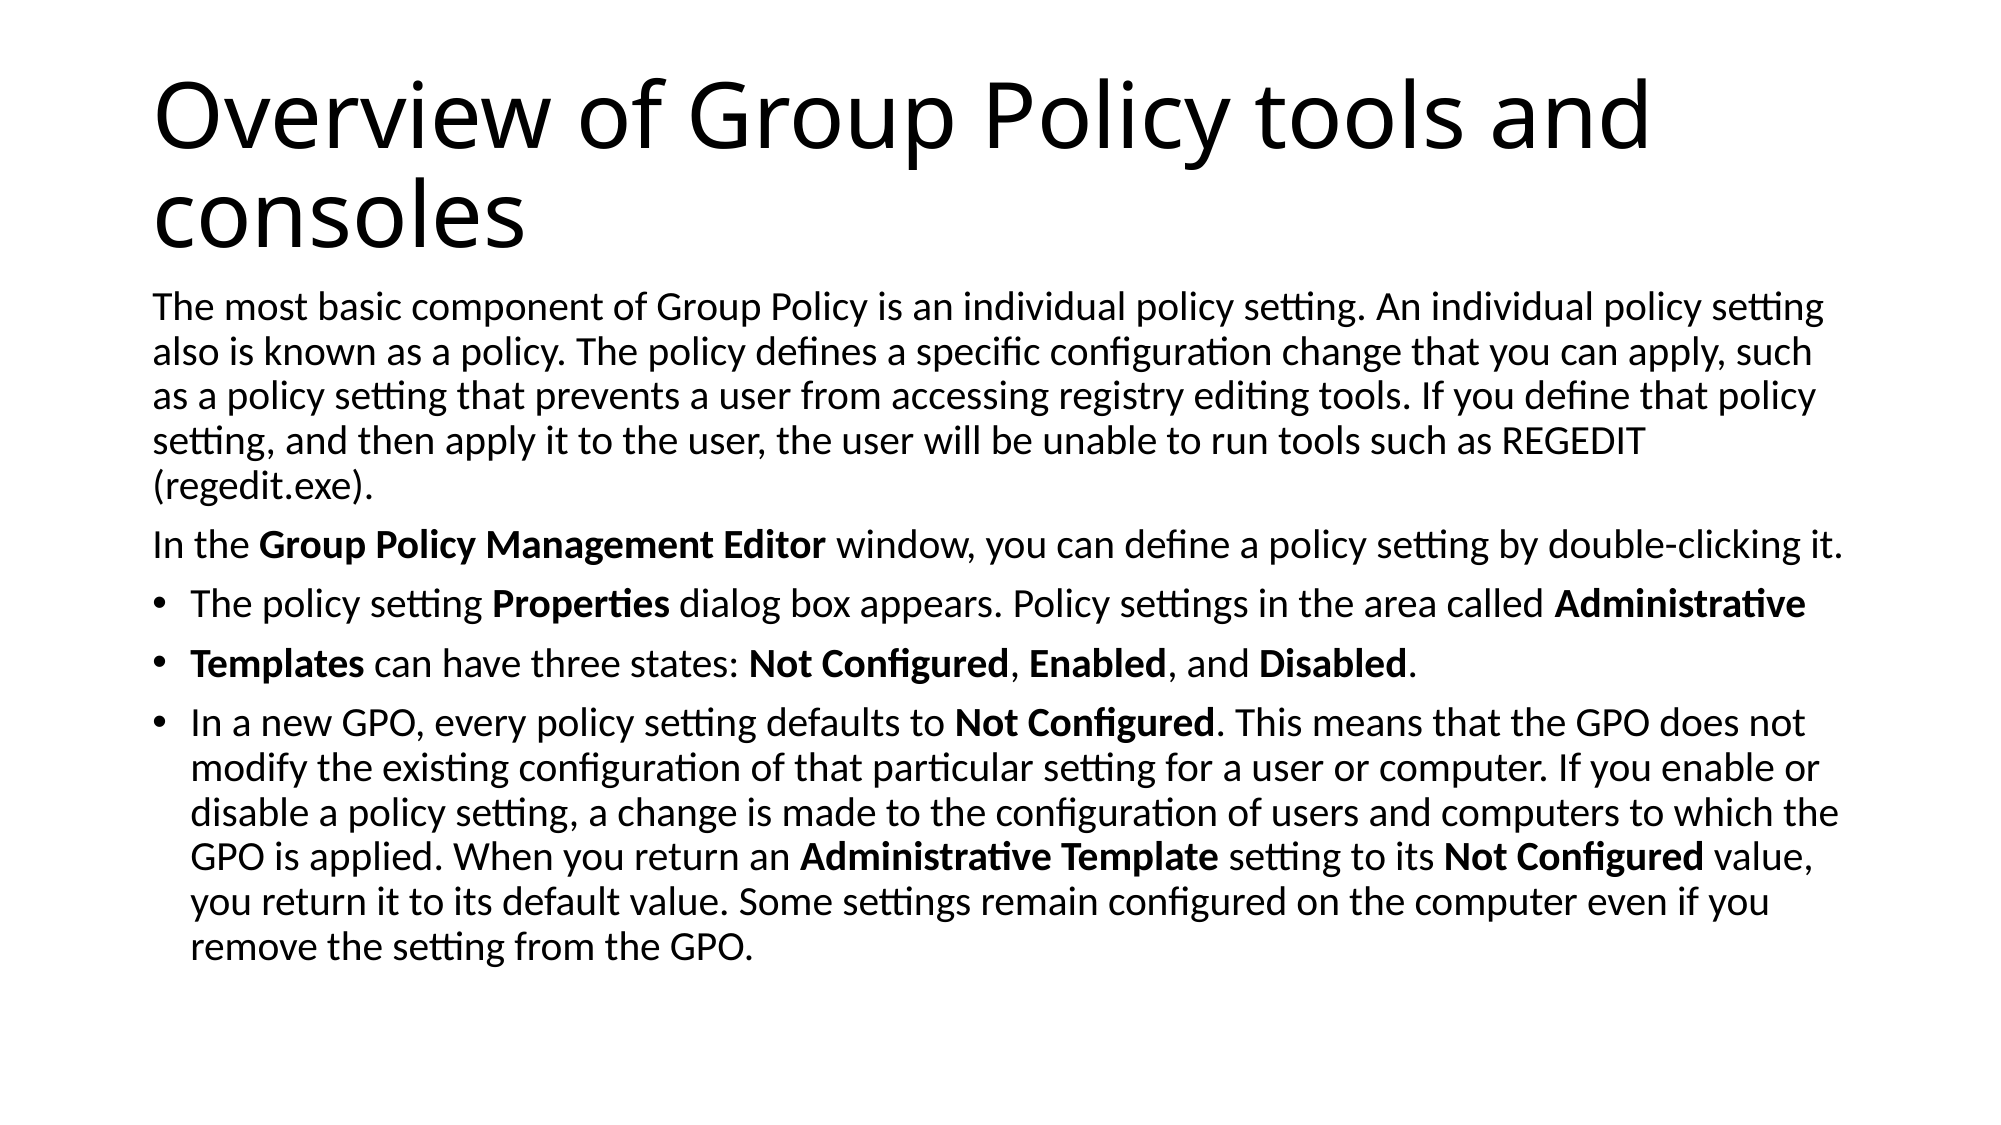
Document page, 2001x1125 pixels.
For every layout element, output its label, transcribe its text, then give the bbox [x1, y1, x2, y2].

title Overview of Group Policy tools and consoles [137, 59, 1863, 277]
list The most basic component of Group Policy is an individual policy setting. An individual policy setting also is known as a policy. The policy defines a specific configuration change that you can apply, such as a policy setting that prevents a user from accessing registry editing tools. If you define that policy setting, and then apply it to the user, the user will be unable to run tools such as REGEDIT (regedit.exe). In the Group Policy Management Editor window, you can define a policy setting by double-clicking it. The policy setting Properties dialog box appears. Policy settings in the area called Administrative Templates can have three states: Not Configured, Enabled, and Disabled. In a new GPO, every policy setting defaults to Not Configured. This means that the GPO does not modify the existing configuration of that particular setting for a user or computer. If you enable or disable a policy setting, a change is made to the configuration of users and computers to which the GPO is applied. When you return an Administrative Template setting to its Not Configured value, you return it to its default value. Some settings remain configured on the computer even if you remove the setting from the GPO. [137, 277, 1863, 1014]
